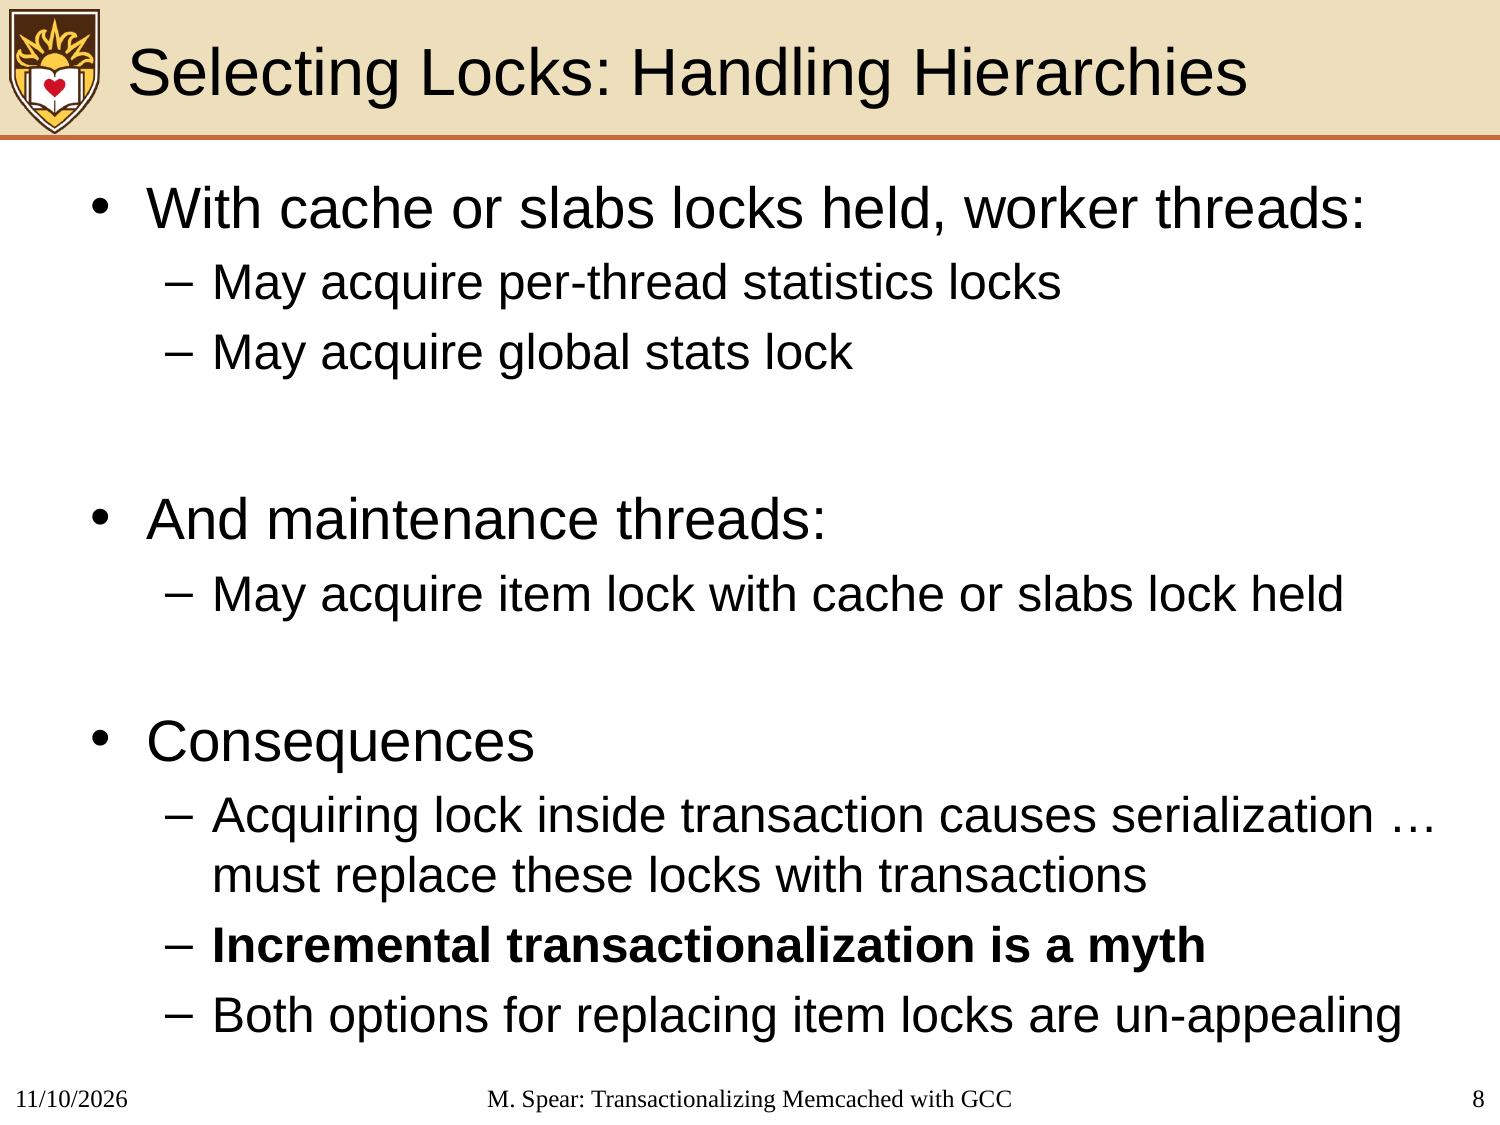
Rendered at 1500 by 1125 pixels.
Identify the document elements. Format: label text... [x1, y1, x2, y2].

picture [9, 9, 100, 134]
list With cache or slabs locks held, worker threads: May acquire per-thread statistics locks May acquire global stats lock And maintenance threads: May acquire item lock with cache or slabs lock held Consequences Acquiring lock inside transaction causes serialization … must replace these locks with transactions Incremental transactionalization is a myth Both options for replacing item locks are un-appealing [74, 162, 1470, 1063]
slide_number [0, 1074, 174, 1125]
slide_number 8 [1325, 1074, 1500, 1125]
footer M. Spear: Transactionalizing Memcached with GCC [174, 1074, 1325, 1125]
title Selecting Locks: Handling Hierarchies [112, 0, 1500, 138]
